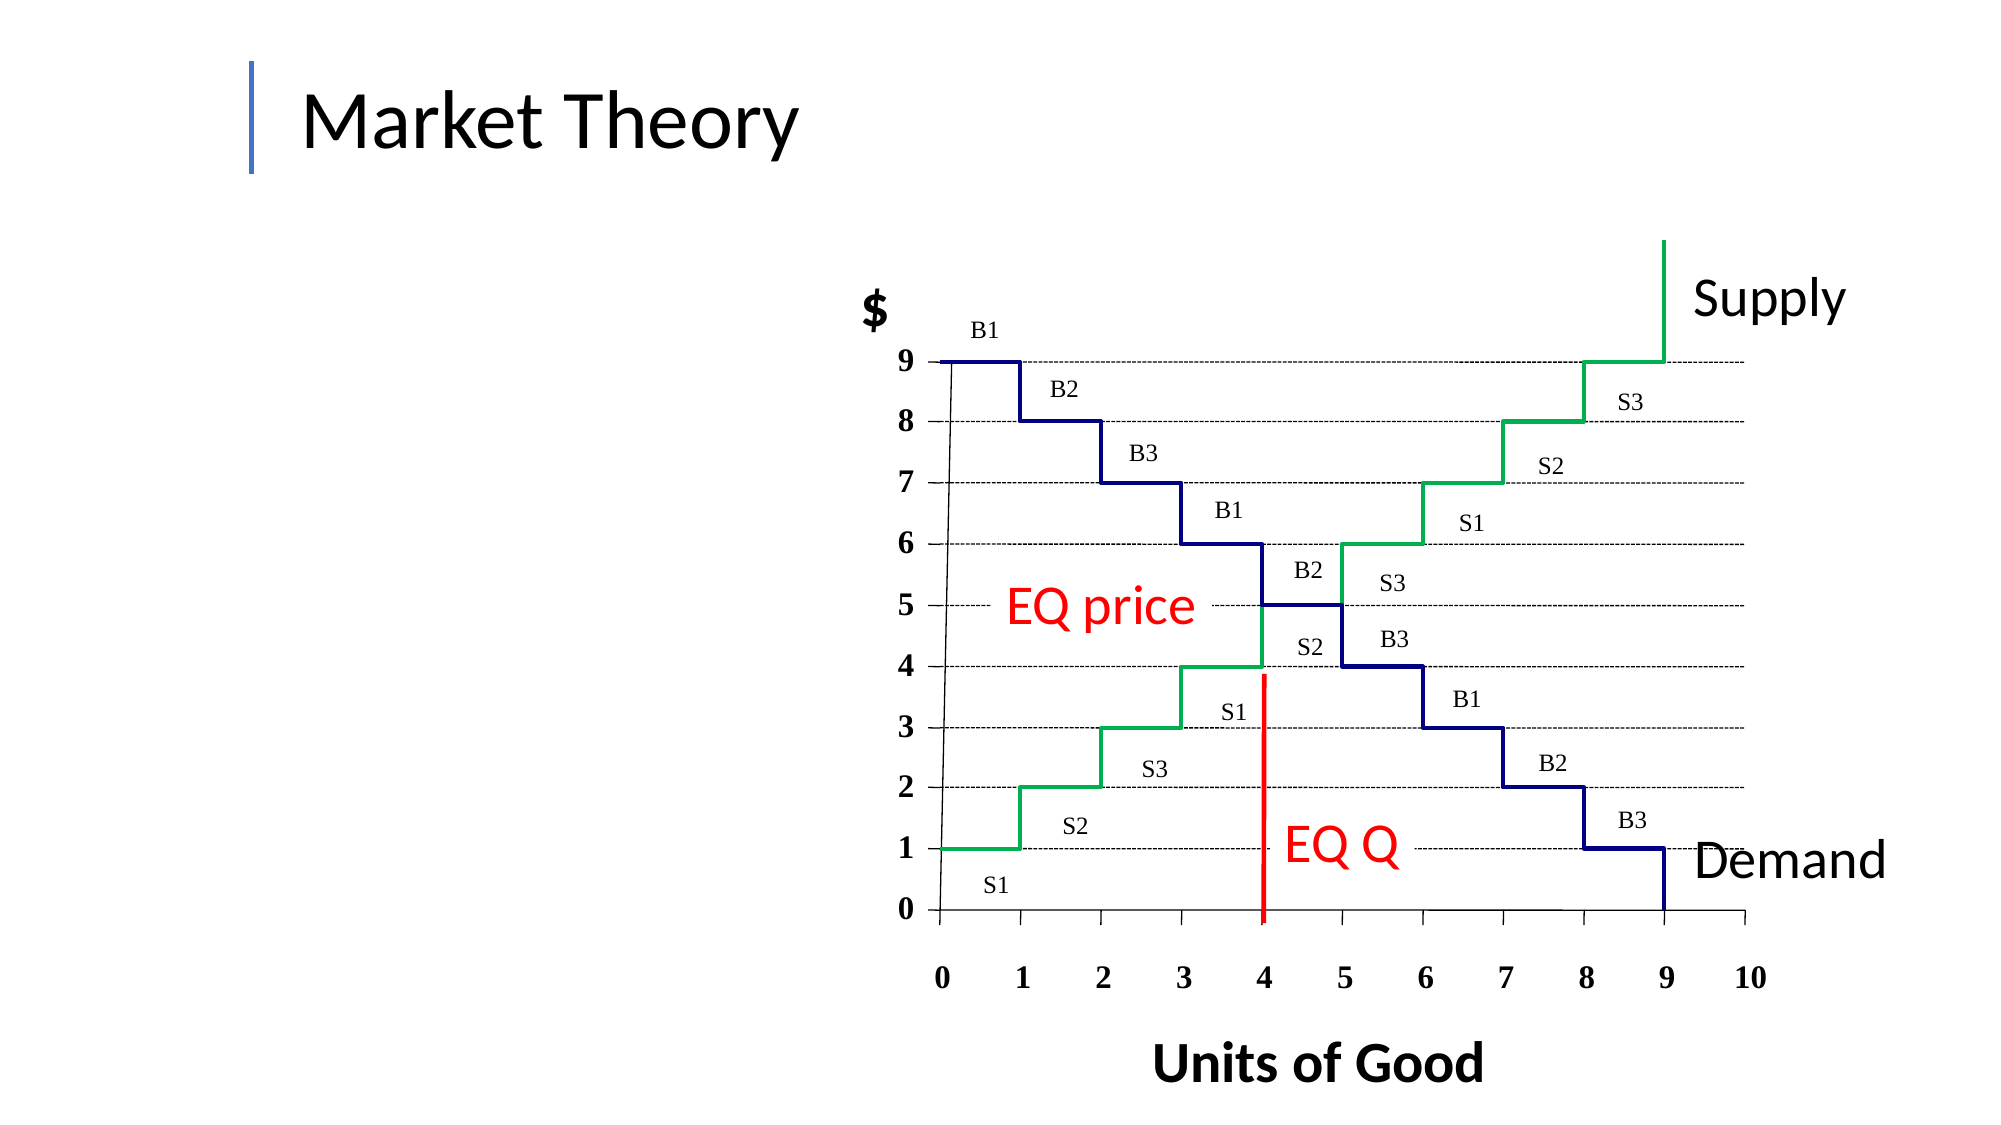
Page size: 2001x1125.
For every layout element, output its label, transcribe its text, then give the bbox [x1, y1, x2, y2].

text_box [894, 239, 1904, 1011]
text_box $ [845, 260, 894, 346]
text_box Units of Good [1137, 1016, 1502, 1102]
text_box Market Theory [286, 58, 816, 174]
